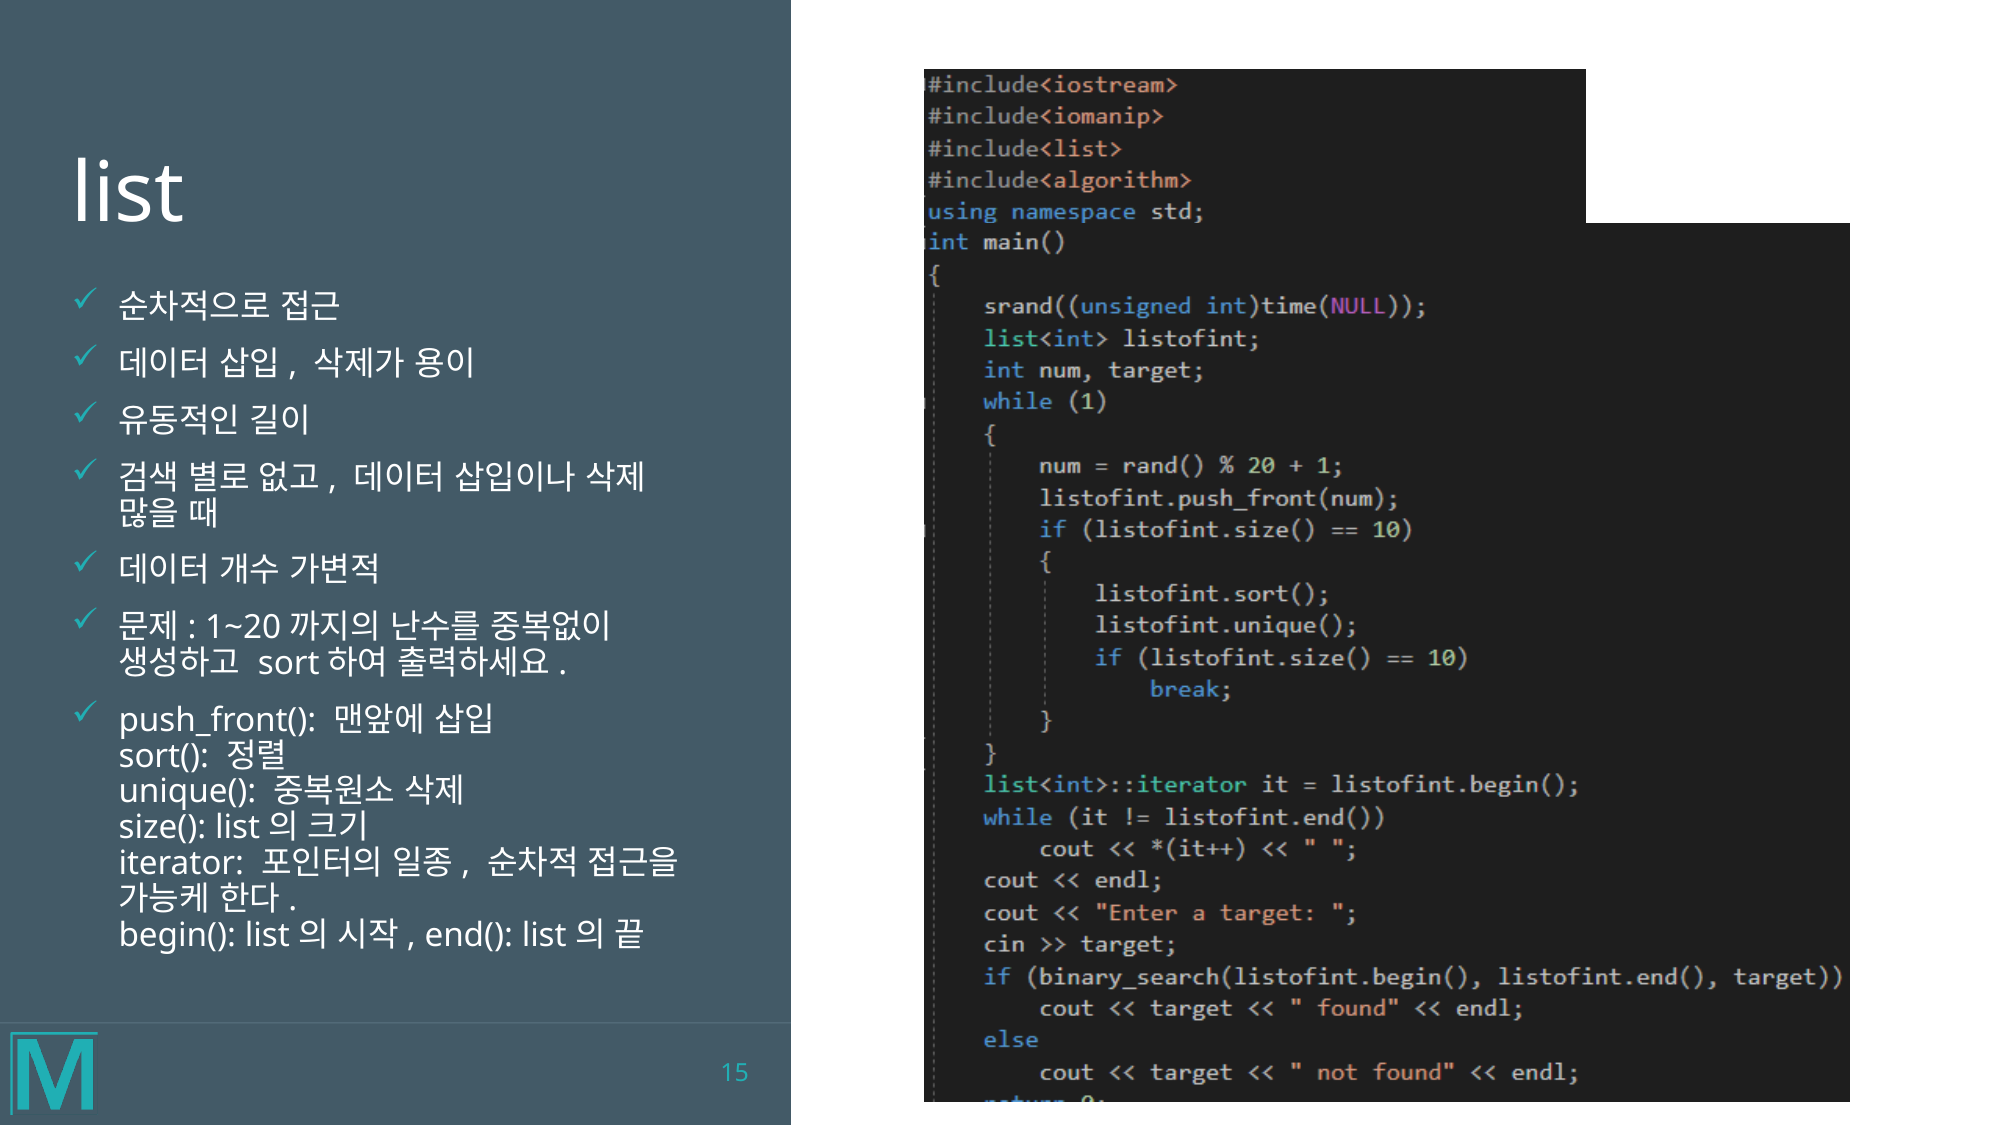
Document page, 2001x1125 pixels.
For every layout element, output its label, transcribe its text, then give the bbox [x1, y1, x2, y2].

title list [56, 140, 730, 248]
list 순차적으로 접근 데이터 삽입, 삭제가 용이 유동적인 길이 검색 별로 없고, 데이터 삽입이나 삭제 많을 때 데이터 개수 가변적 문제: 1~20까지의 난수를 중복없이 생성하고 sort하여 출력하세요. push_front(): 맨앞에 삽입 sort(): 정렬 unique(): 중복원소 삭제 size(): list의 크기 iterator: 포인터의 일종, 순차적 접근을 가능케 한다. begin(): list의 시작, end(): list의 끝 [56, 282, 730, 984]
picture [924, 69, 1850, 1102]
